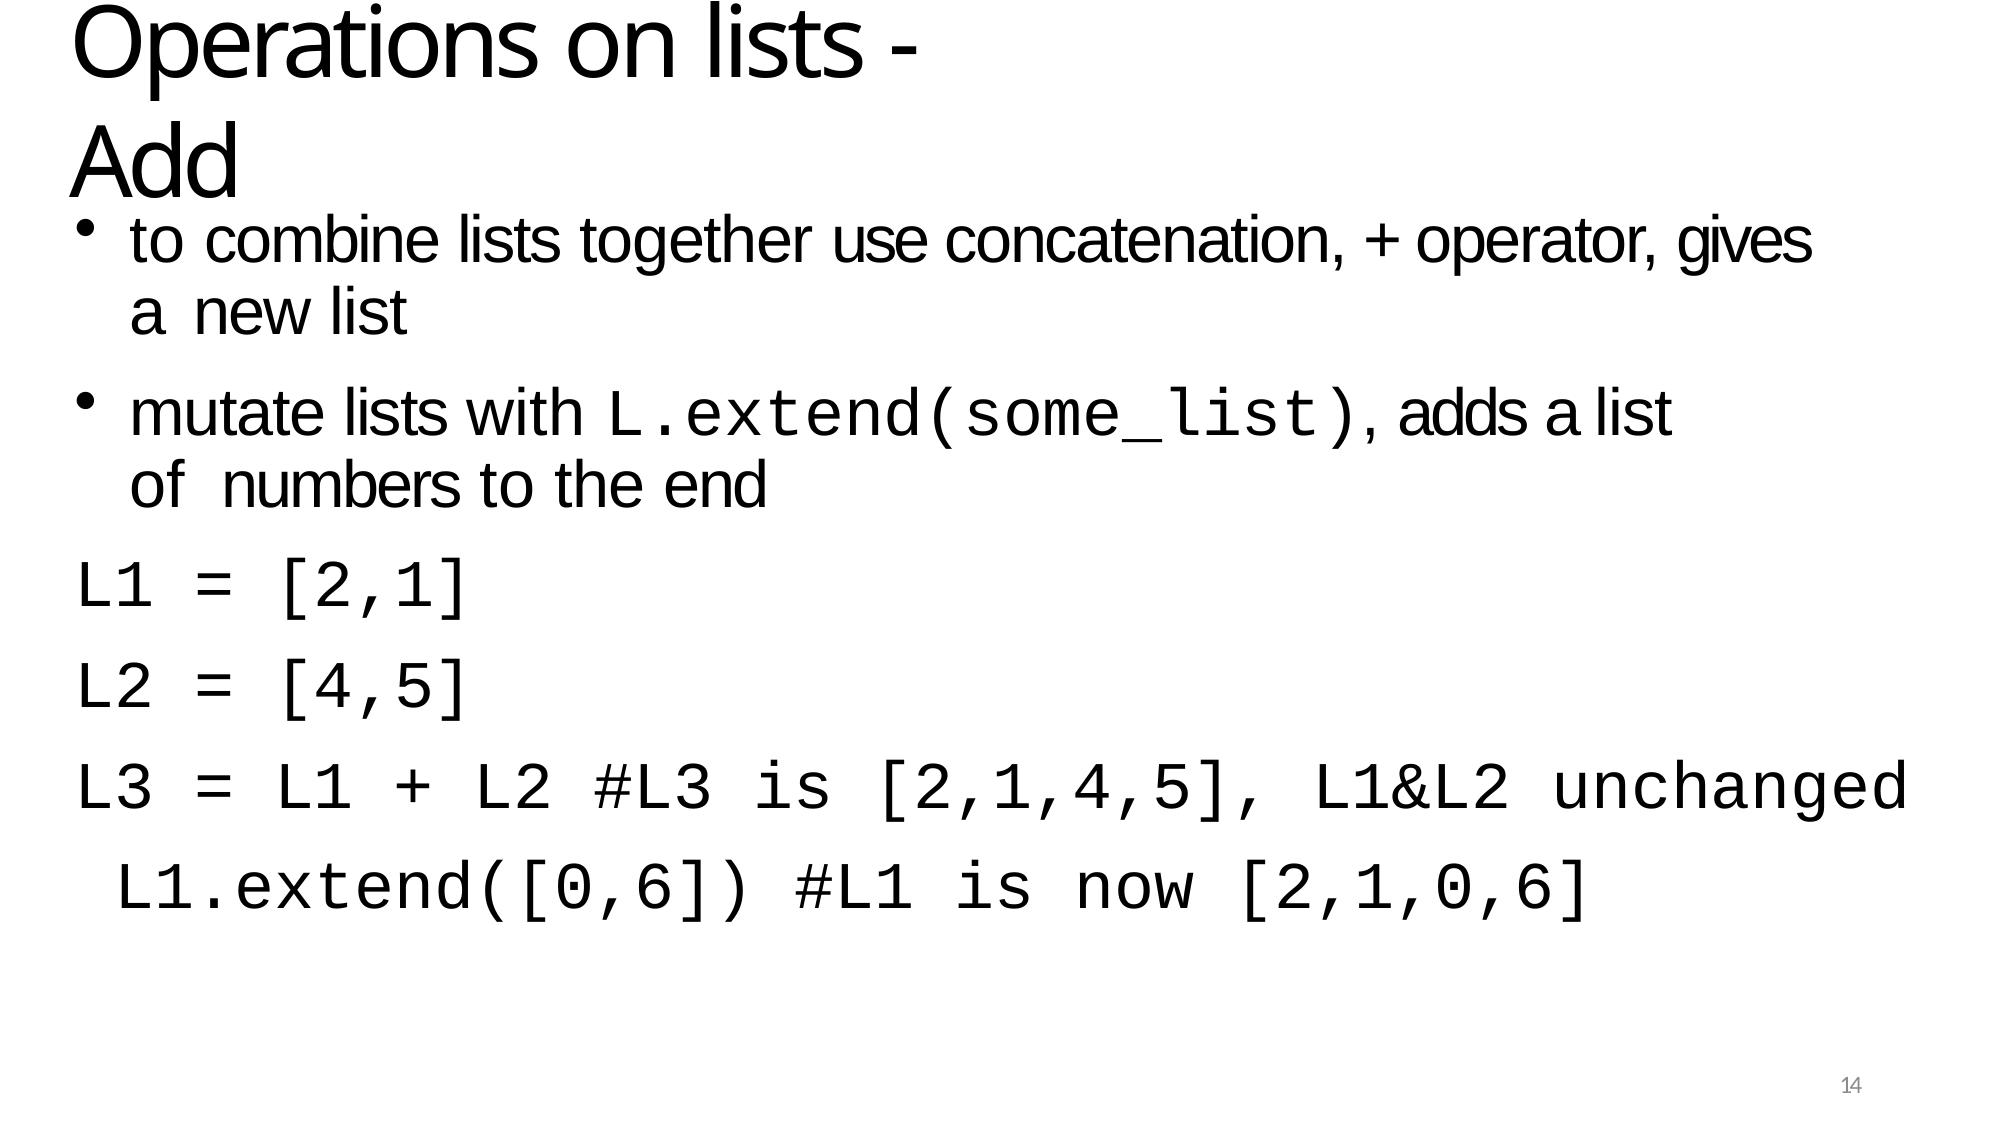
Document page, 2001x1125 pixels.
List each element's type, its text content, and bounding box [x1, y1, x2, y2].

slide_number 14 [1412, 922, 1863, 1125]
title Operations on lists - Add [67, 0, 1030, 217]
text_box to combine lists together use concatenation, + operator, gives a new list mutate lists with L.extend(some_list), adds a list of numbers to the end L1 = [2,1] L2 = [4,5] L3 = L1 + L2 #L3 is [2,1,4,5], L1&L2 unchanged L1.extend([0,6]) #L1 is now [2,1,0,6] [72, 192, 1921, 922]
